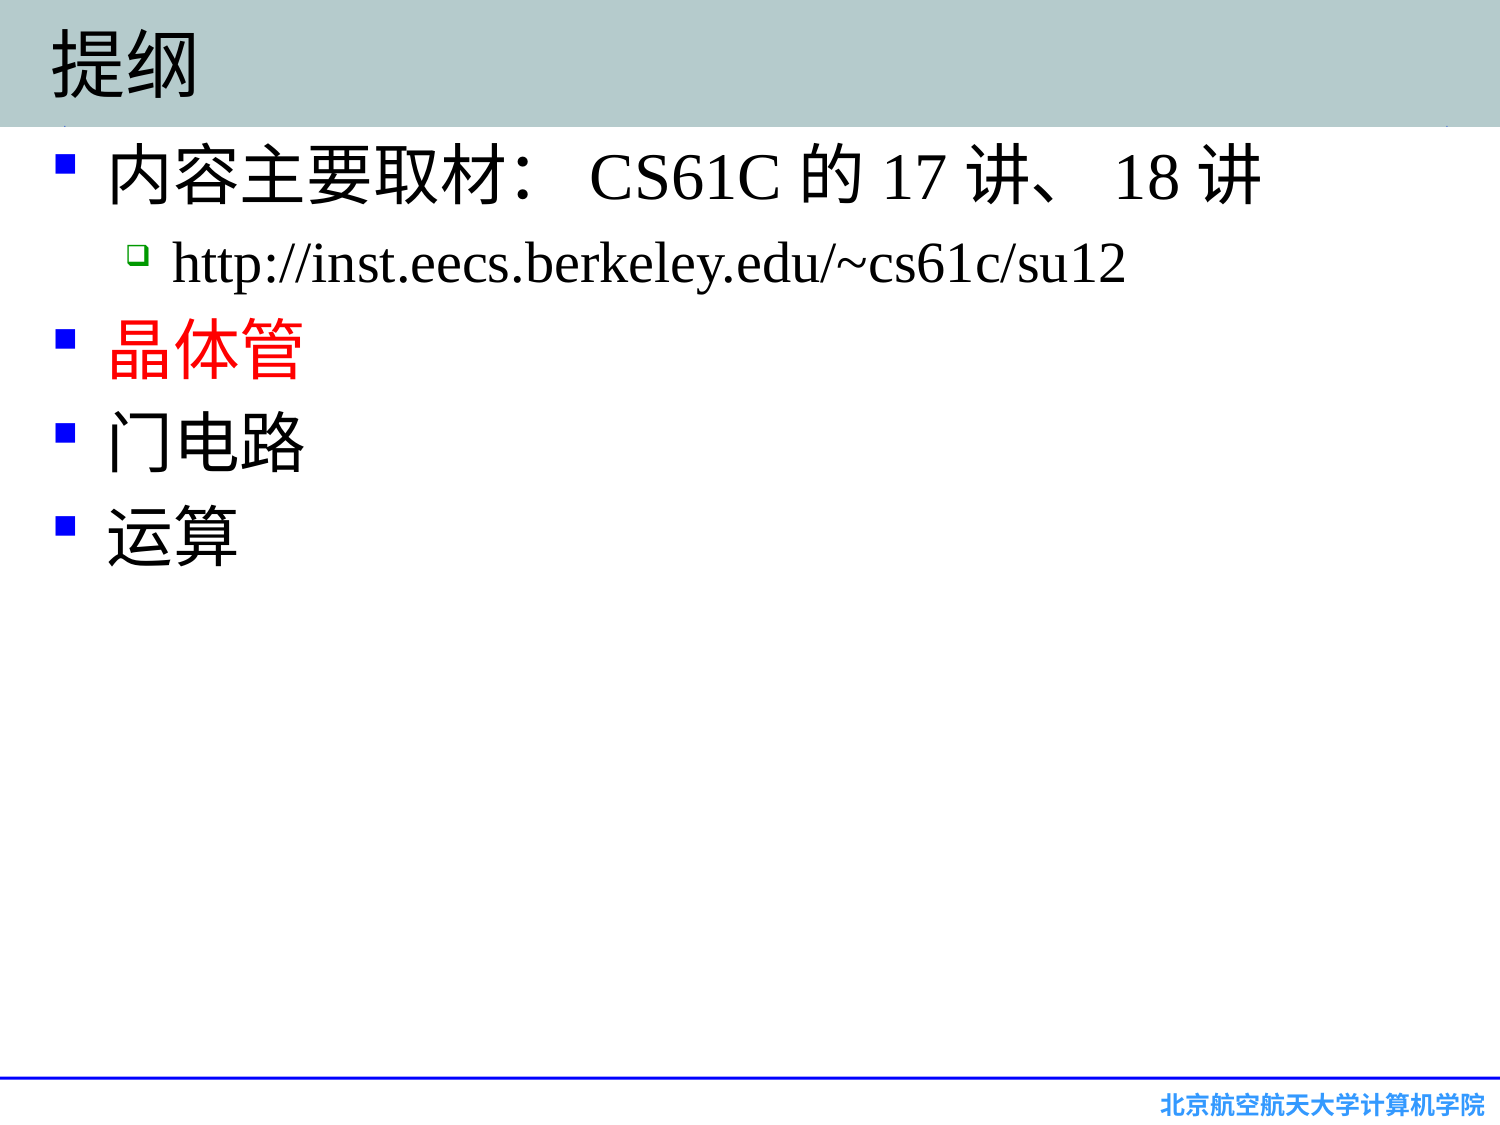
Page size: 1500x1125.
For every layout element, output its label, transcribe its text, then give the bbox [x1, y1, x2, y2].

picture [0, 0, 1500, 127]
list 内容主要取材：CS61C的17讲、18讲 http://inst.eecs.berkeley.edu/~cs61c/su12 晶体管 门电路 运算 [35, 125, 1465, 1059]
title 提纲 [35, 7, 1489, 118]
